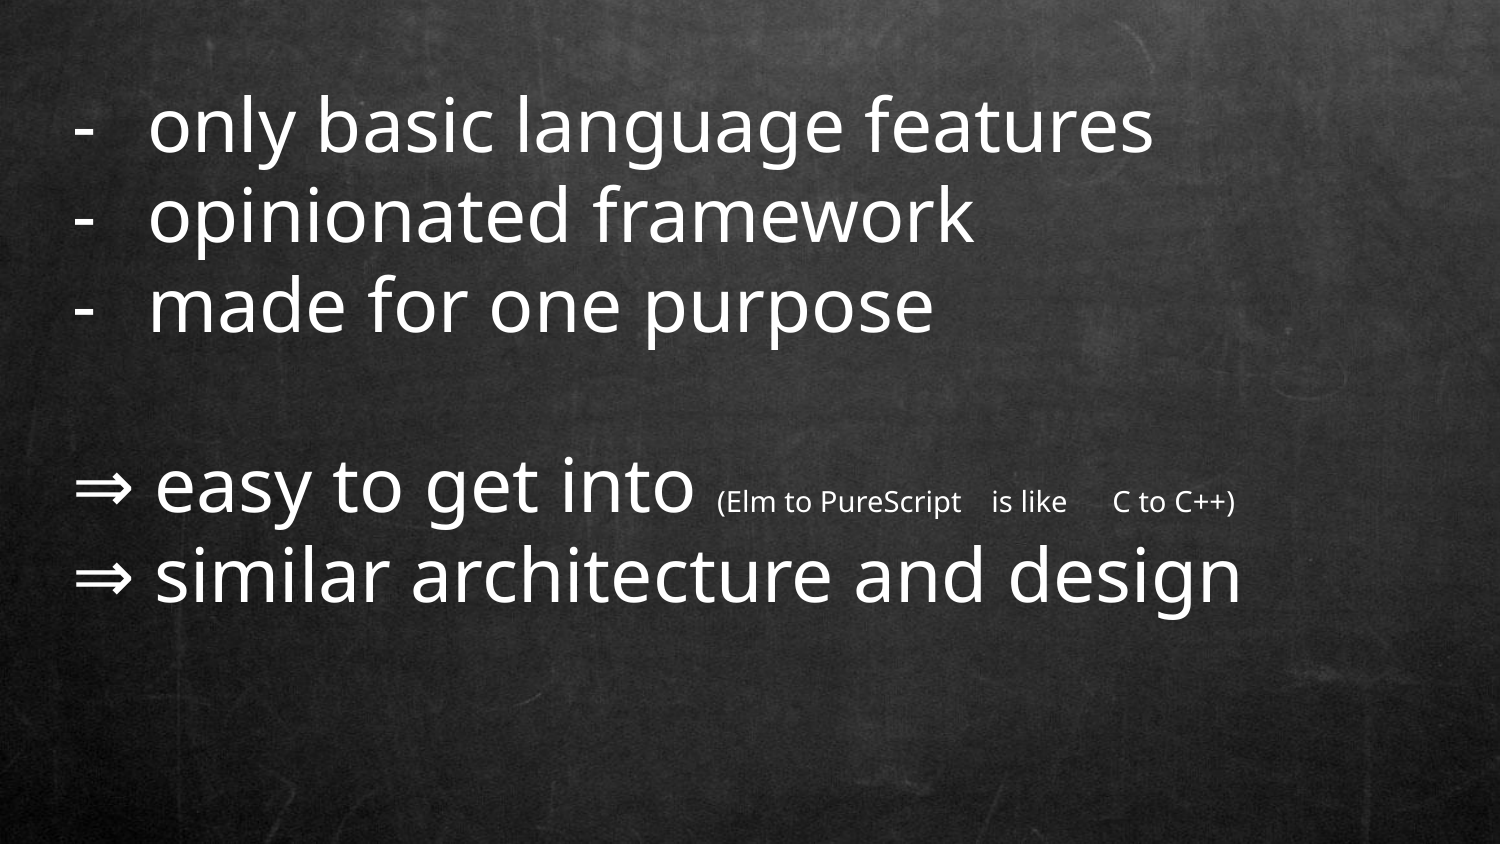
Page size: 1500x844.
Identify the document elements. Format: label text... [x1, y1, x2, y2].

text_box only basic language features opinionated framework made for one purpose ⇒ easy to get into (Elm to PureScript is like C to C++) ⇒ similar architecture and design [57, 62, 1453, 801]
picture [0, 0, 1500, 844]
